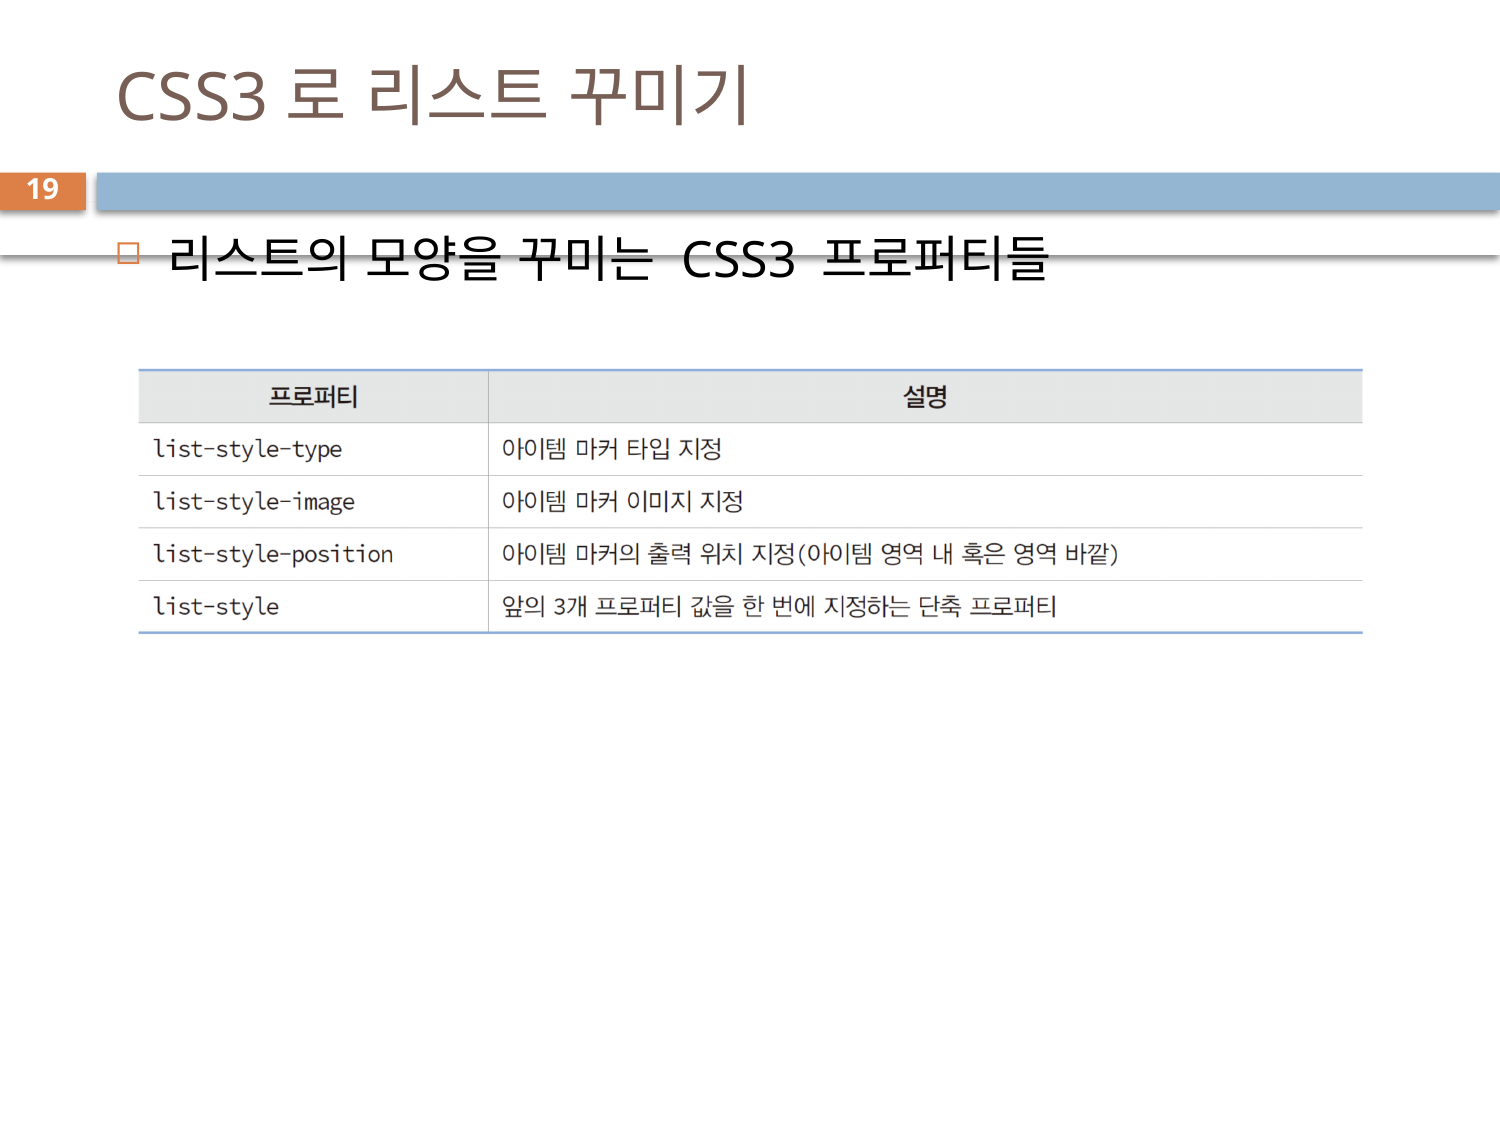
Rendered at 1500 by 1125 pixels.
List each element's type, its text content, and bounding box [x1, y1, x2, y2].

slide_number 19 [0, 170, 87, 211]
picture [135, 365, 1368, 639]
list 리스트의 모양을 꾸미는 CSS3 프로퍼티들 [100, 219, 1438, 1047]
title CSS3로 리스트 꾸미기 [100, 37, 1438, 149]
